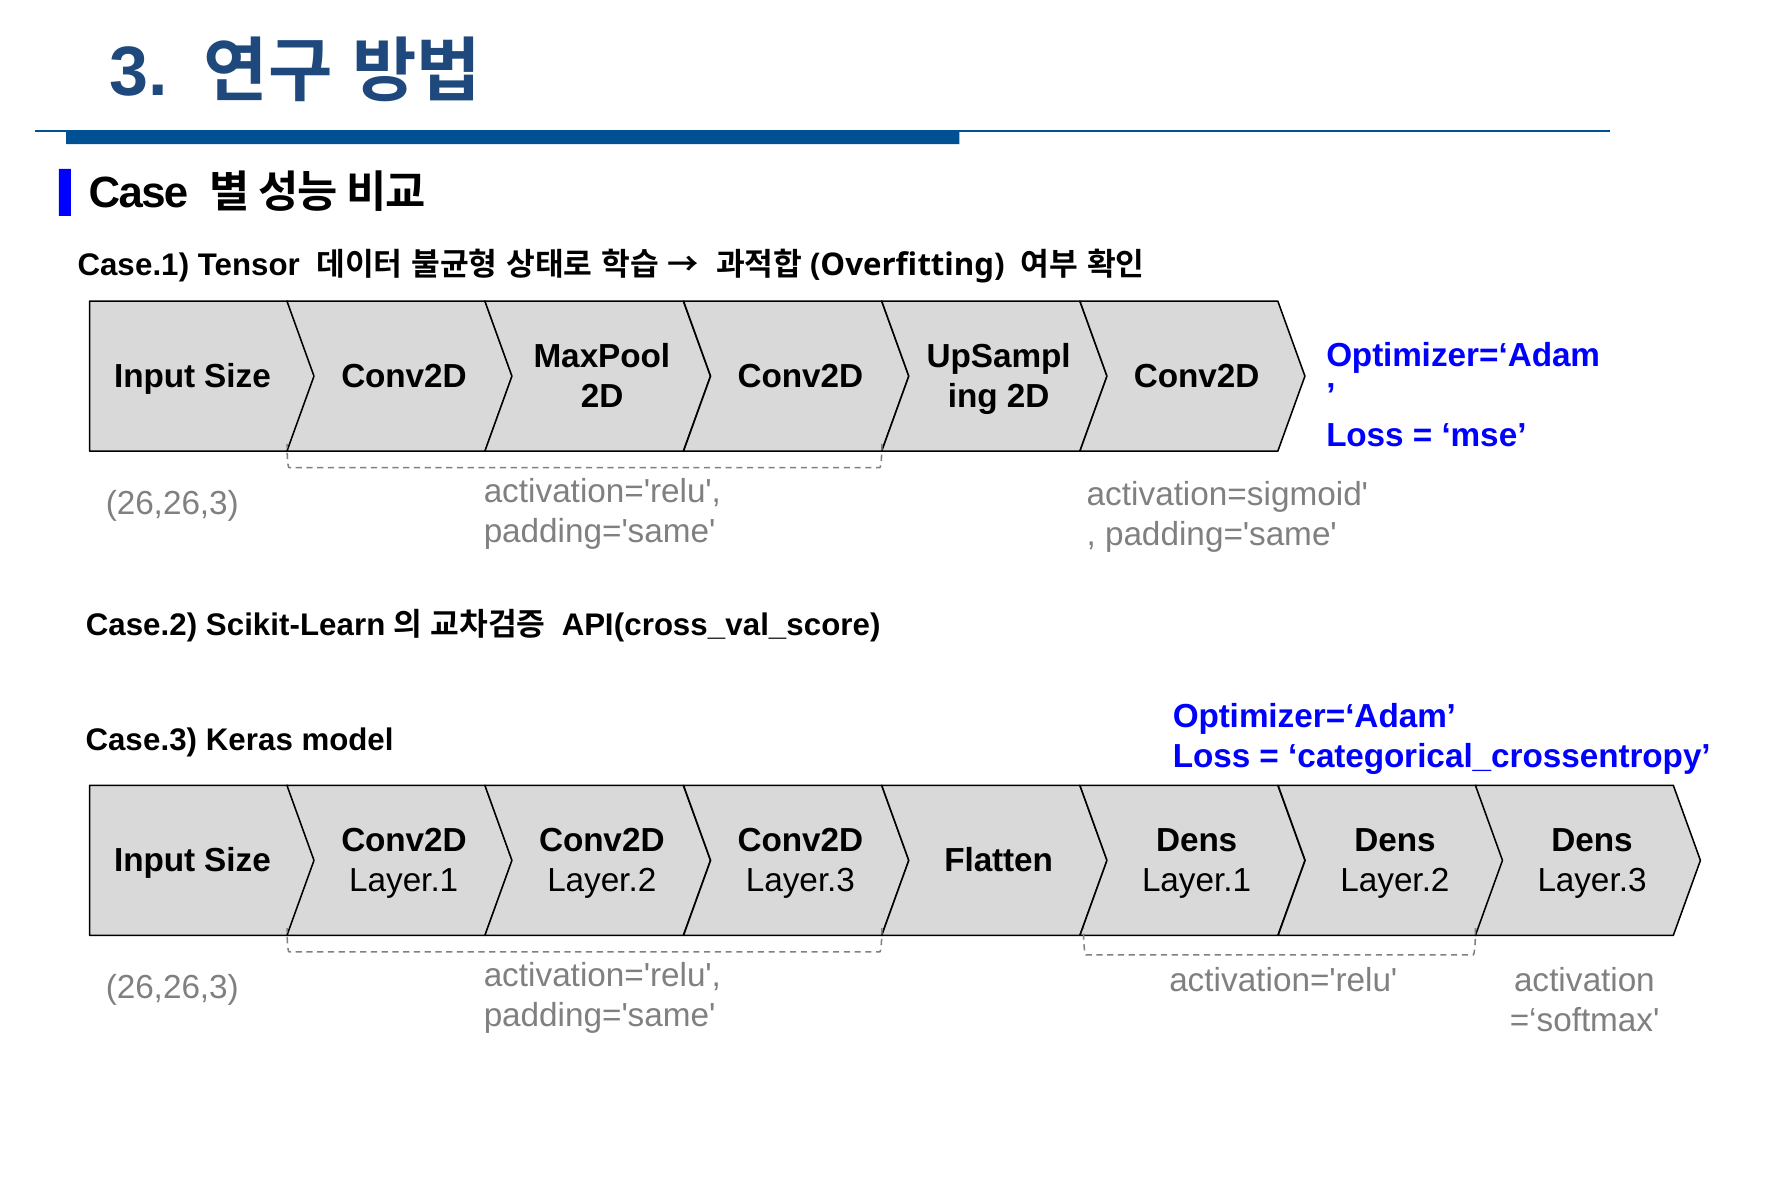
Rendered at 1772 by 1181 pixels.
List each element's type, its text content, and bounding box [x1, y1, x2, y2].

text_box Optimizer=‘Adam’ Loss = ‘mse’ [1326, 333, 1610, 454]
text_box (26,26,3) [105, 965, 284, 1006]
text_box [881, 300, 1078, 452]
text_box [1083, 943, 1476, 956]
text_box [1079, 785, 1275, 936]
text_box activation='relu', padding='same' [483, 953, 767, 1034]
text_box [683, 785, 879, 936]
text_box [683, 300, 880, 452]
text_box [287, 943, 883, 953]
text_box activation='relu', padding='same' [483, 469, 767, 549]
text_box activation=sigmoid', padding='same' [1086, 472, 1370, 553]
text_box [1277, 785, 1473, 936]
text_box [58, 165, 1560, 217]
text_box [881, 785, 1077, 936]
text_box 3. 연구 방법 [94, 18, 1506, 117]
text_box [286, 785, 482, 936]
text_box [89, 300, 285, 452]
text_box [484, 300, 682, 452]
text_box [1475, 785, 1701, 936]
text_box (26,26,3) [105, 481, 284, 522]
text_box Case.2) Scikit-Learn의 교차검증 API(cross_val_score) [70, 583, 1131, 649]
text_box [287, 459, 883, 469]
text_box Case.1) Tensor 데이터 불균형 상태로 학습 → 과적합(Overfitting) 여부 확인 [62, 226, 1305, 289]
text_box Optimizer=‘Adam’ Loss = ‘categorical_crossentropy’ [1172, 694, 1772, 775]
text_box activation='relu' [1169, 957, 1458, 998]
text_box activation =‘softmax' [1489, 958, 1680, 1039]
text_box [34, 130, 1611, 145]
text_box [286, 300, 483, 452]
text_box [89, 785, 284, 936]
text_box Case.3) Keras model [70, 698, 1131, 764]
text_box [484, 785, 681, 936]
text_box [1079, 300, 1306, 452]
